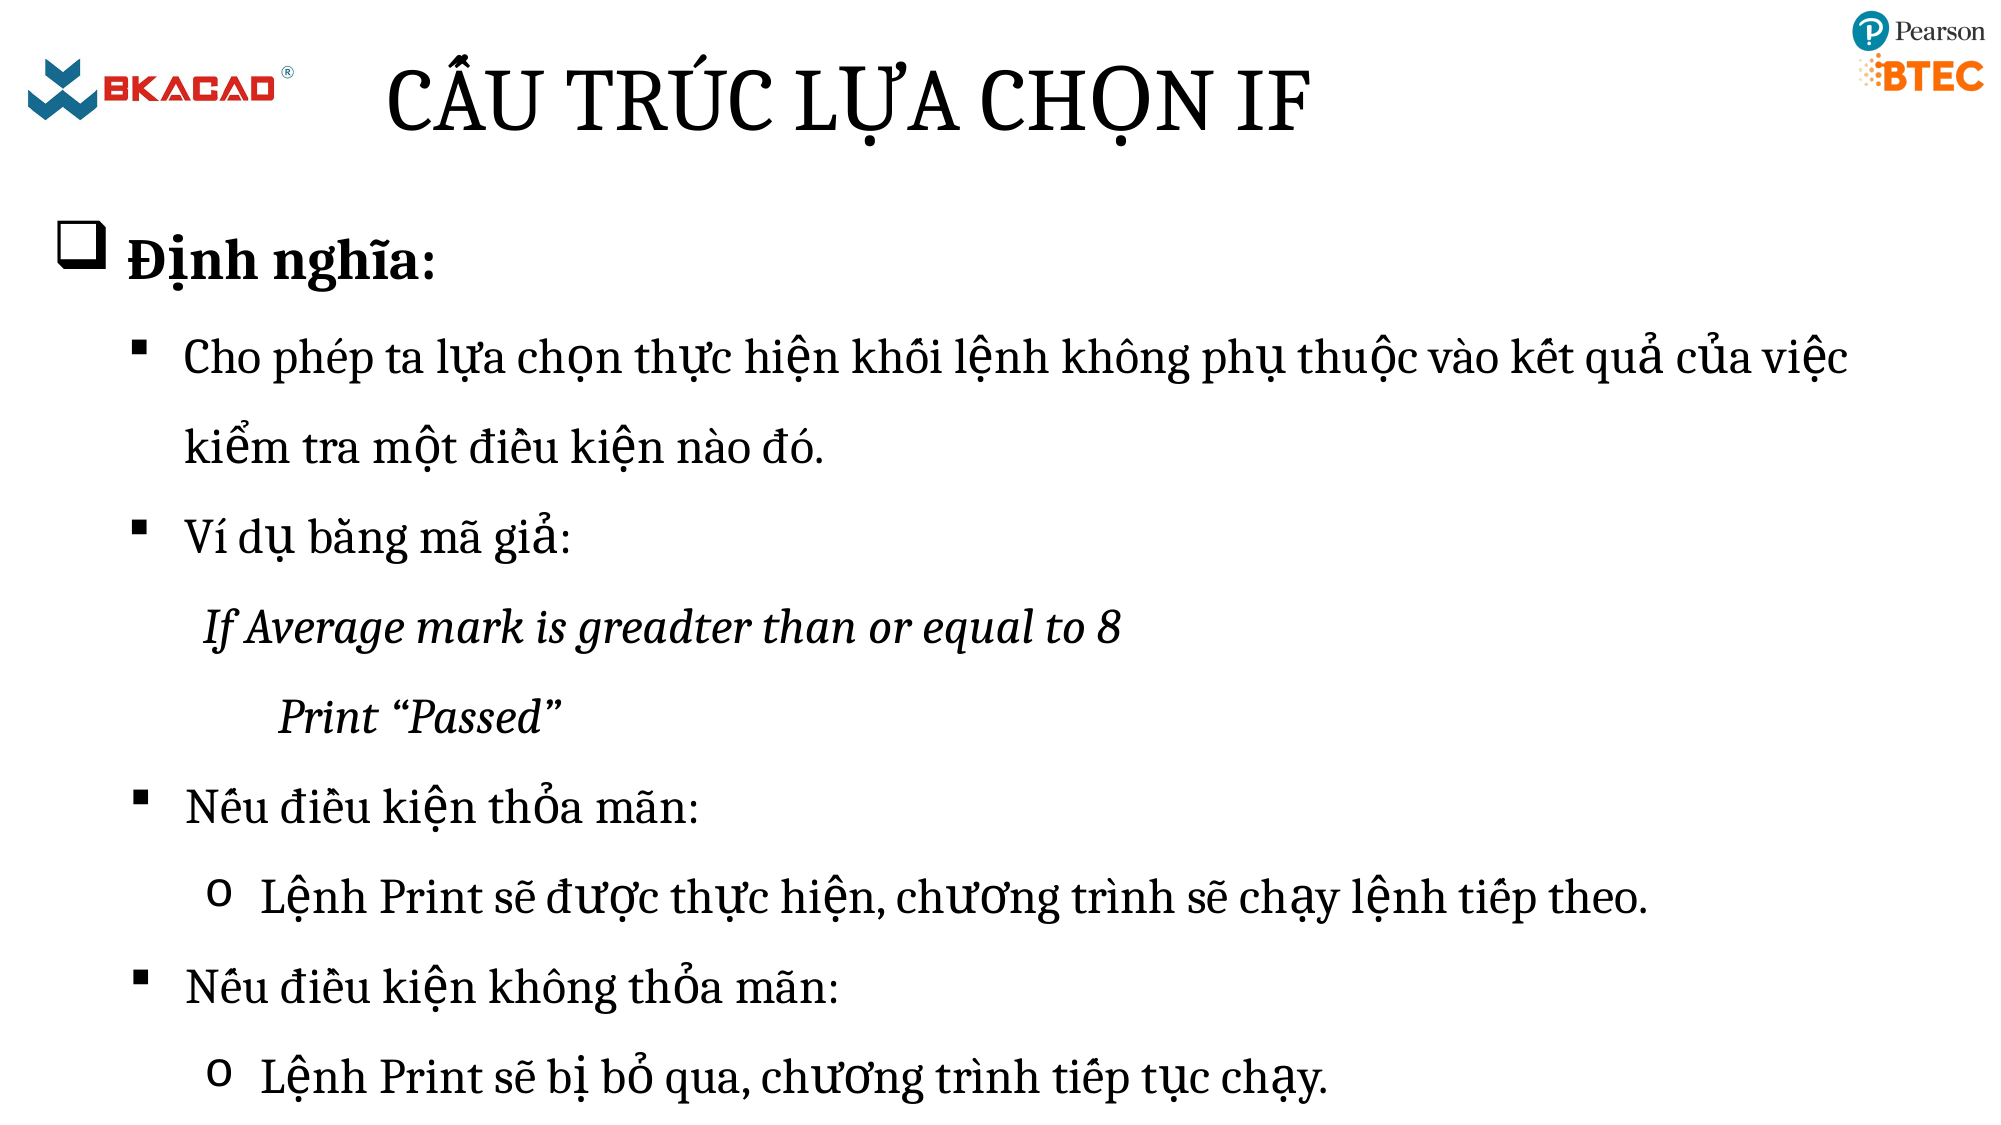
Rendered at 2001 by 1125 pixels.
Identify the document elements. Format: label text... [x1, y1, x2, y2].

title CẤU TRÚC LỰA CHỌN IF [372, 46, 1574, 158]
picture [1836, 0, 2000, 104]
picture [0, 0, 320, 181]
text_box Định nghĩa: Cho phép ta lựa chọn thực hiện khối lệnh không phụ thuộc vào kết quả của việc kiểm tra một điều kiện nào đó. Ví dụ bằng mã giả: If Average mark is greadter than or equal to 8 Print “Passed” Nếu điều kiện thỏa mãn: Lệnh Print sẽ được thực hiện, chương trình sẽ chạy lệnh tiếp theo. Nếu điều kiện không thỏa mãn: Lệnh Print sẽ bị bỏ qua, chương trình tiếp tục chạy. [38, 166, 1918, 1111]
